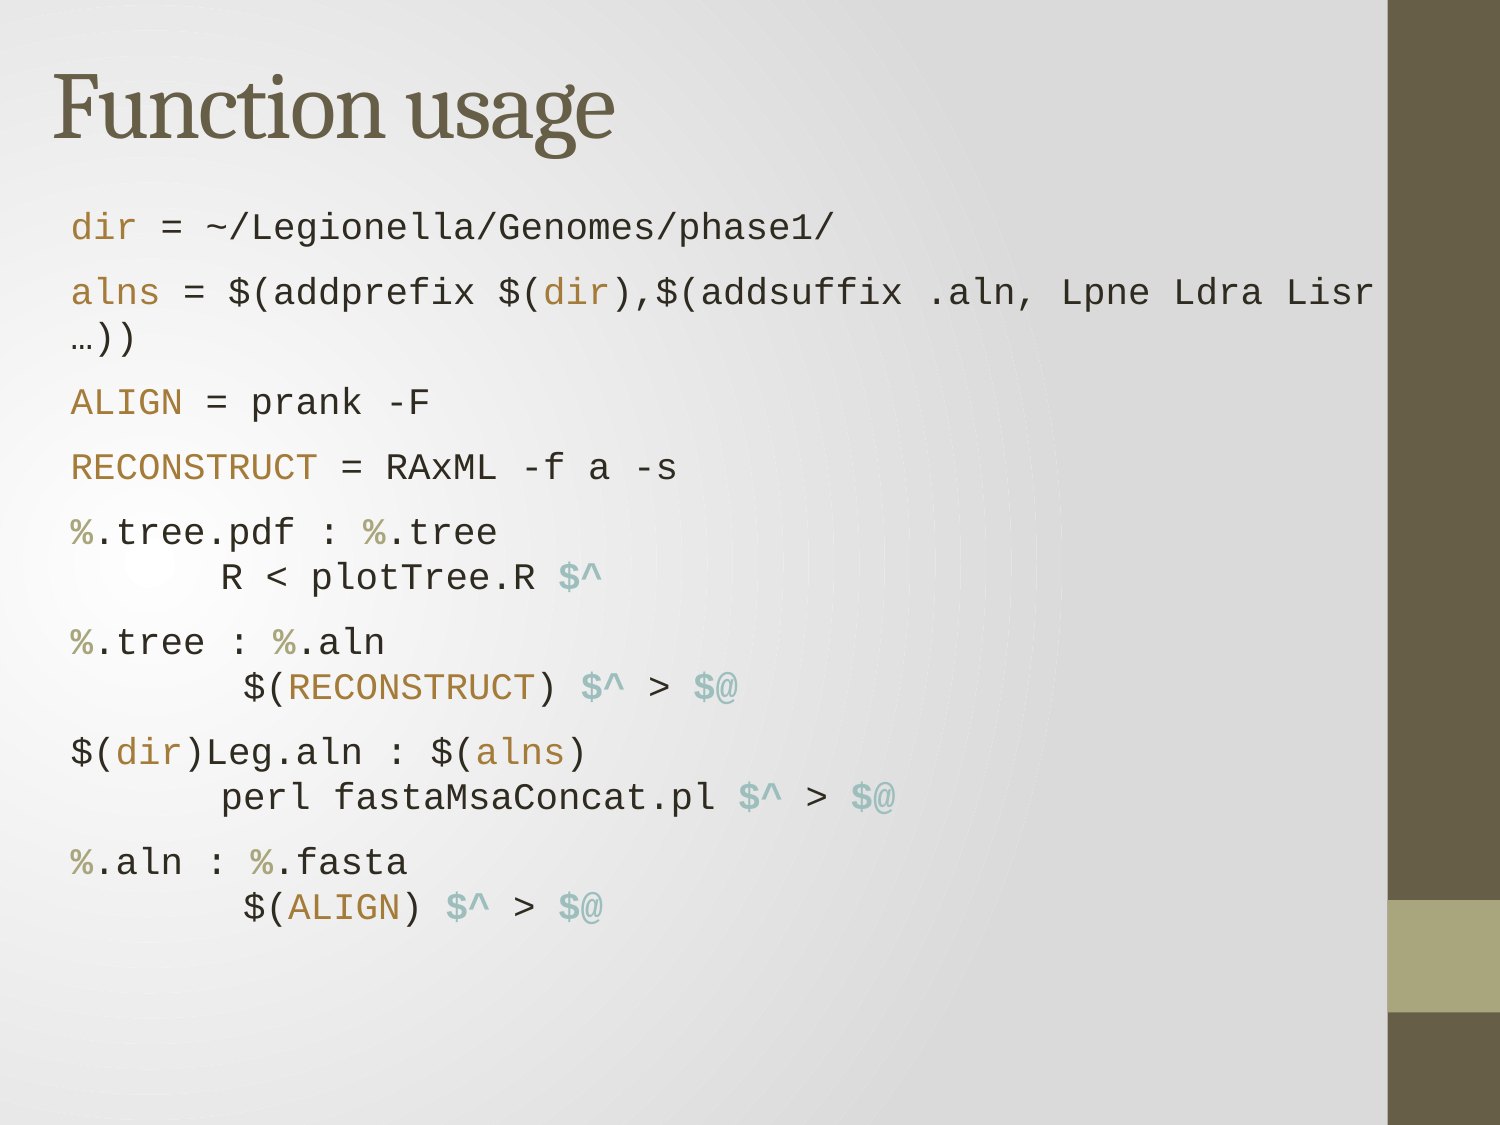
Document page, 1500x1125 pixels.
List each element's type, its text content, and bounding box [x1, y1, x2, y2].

list dir = ~/Legionella/Genomes/phase1/ alns = $(addprefix $(dir),$(addsuffix .aln, Lpne Ldra Lisr …)) ALIGN = prank -F RECONSTRUCT = RAxML -f a -s %.tree.pdf : %.tree R < plotTree.R $^ %.tree : %.aln $(RECONSTRUCT) $^ > $@ $(dir)Leg.aln : $(alns) perl fastaMsaConcat.pl $^ > $@ %.aln : %.fasta $(ALIGN) $^ > $@ [36, 194, 1424, 1125]
title Function usage [36, 6, 1375, 194]
